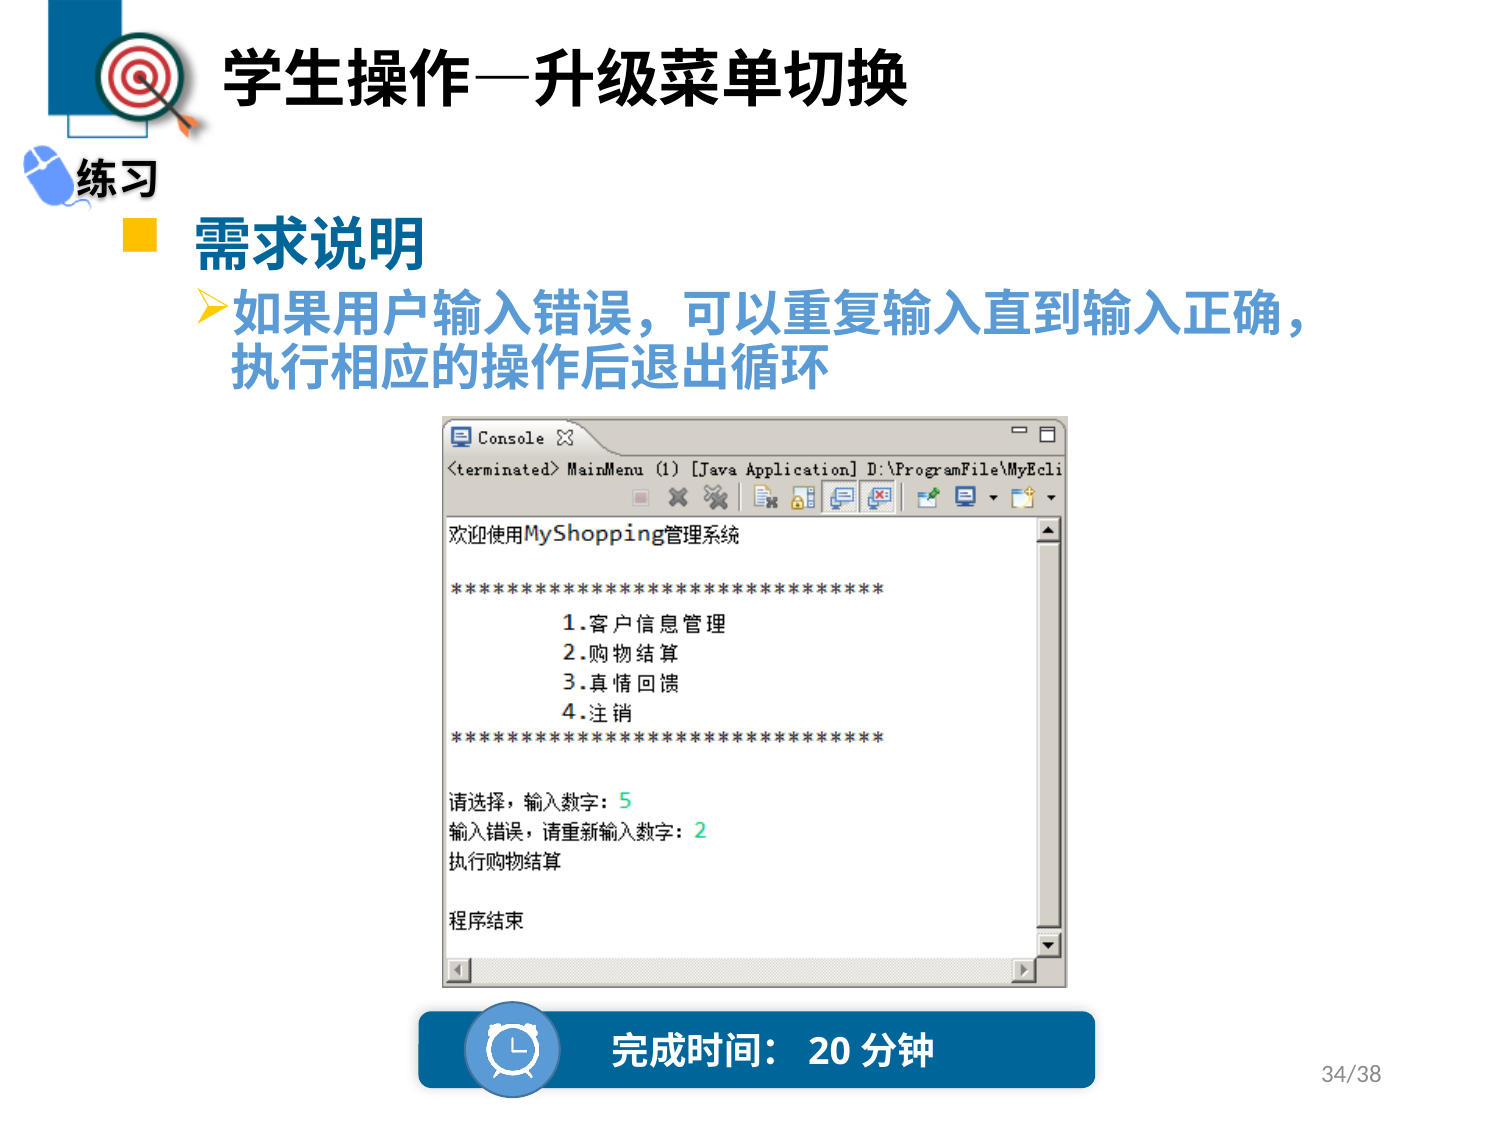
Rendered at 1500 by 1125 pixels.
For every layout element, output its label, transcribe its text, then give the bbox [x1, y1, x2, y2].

title 学生操作—升级菜单切换 [206, 15, 1500, 146]
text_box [418, 1002, 1096, 1098]
slide_number 34/38 [1059, 1042, 1397, 1103]
list 需求说明 如果用户输入错误，可以重复输入直到输入正确，执行相应的操作后退出循环 [103, 207, 1397, 998]
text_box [23, 144, 176, 211]
picture [0, 0, 1500, 1125]
